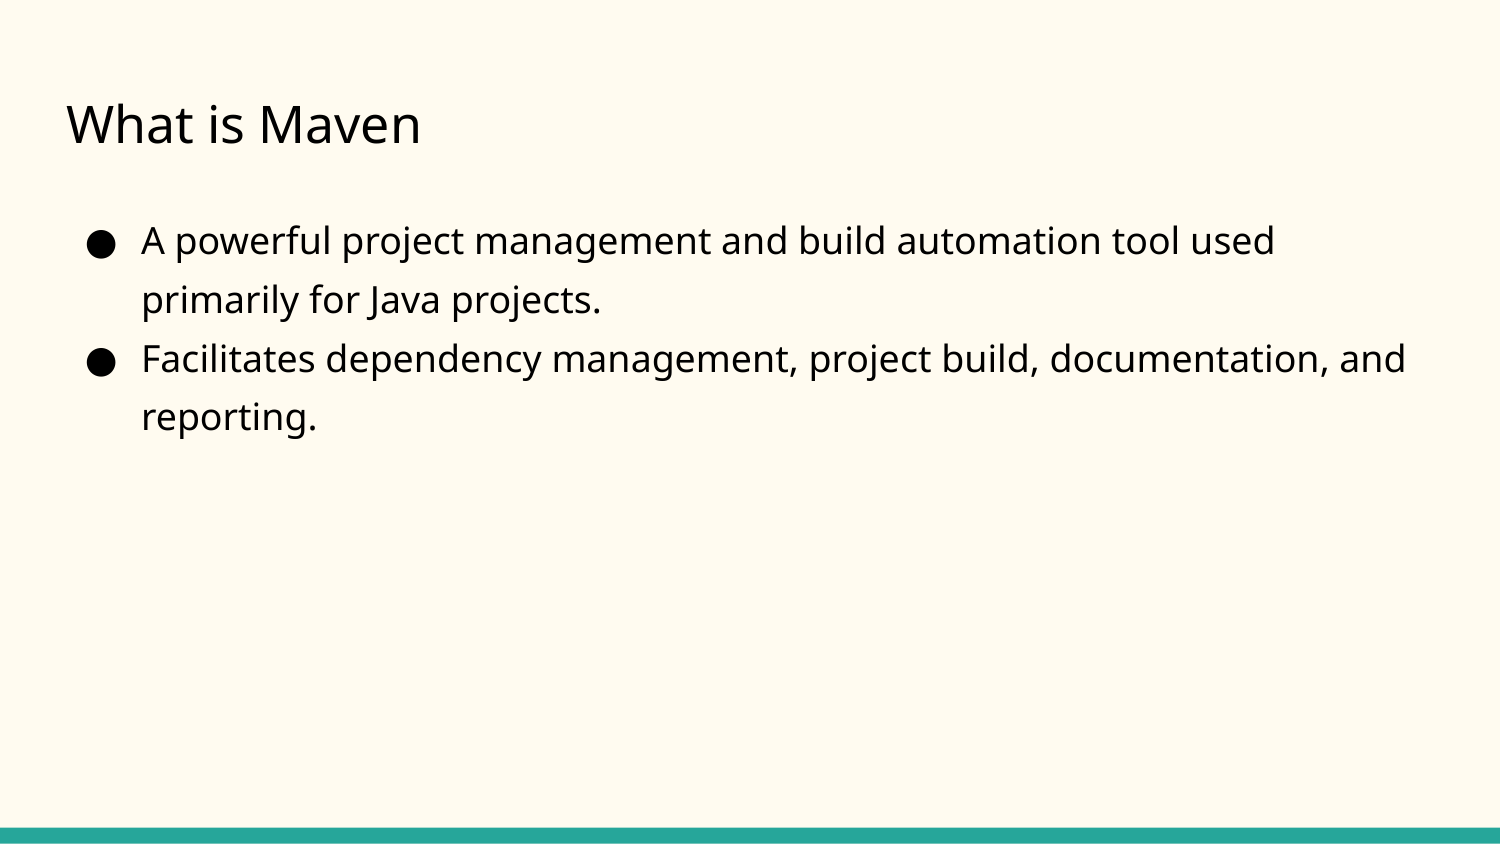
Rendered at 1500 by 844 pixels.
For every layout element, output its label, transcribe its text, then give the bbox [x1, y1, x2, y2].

title What is Maven [51, 72, 1449, 174]
list A powerful project management and build automation tool used primarily for Java projects. Facilitates dependency management, project build, documentation, and reporting. [51, 192, 1449, 750]
